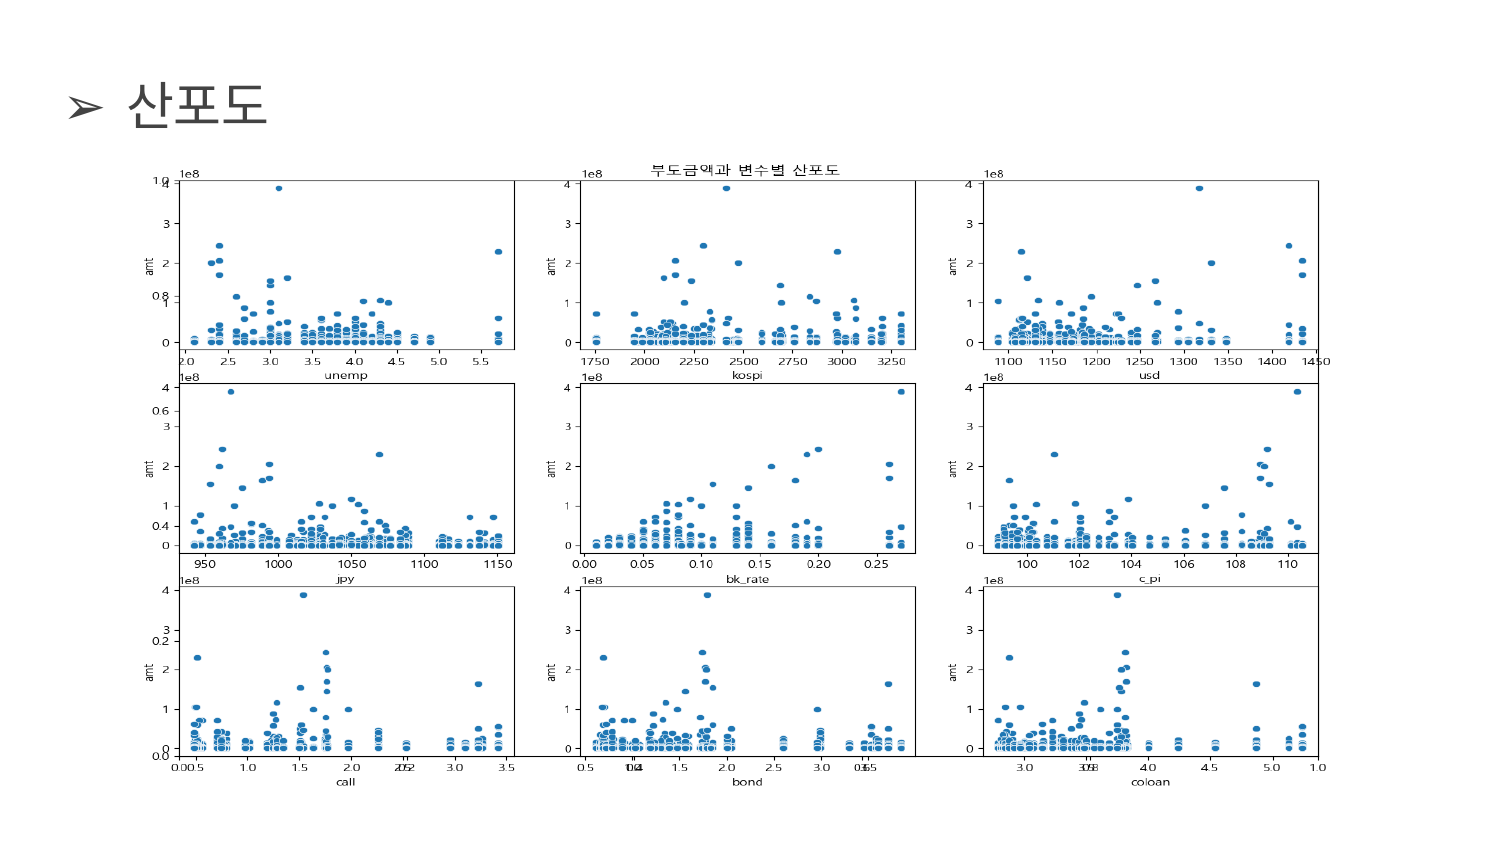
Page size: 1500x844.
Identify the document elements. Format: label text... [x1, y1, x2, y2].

title 산포도 [36, 58, 1434, 158]
picture [133, 157, 1339, 794]
